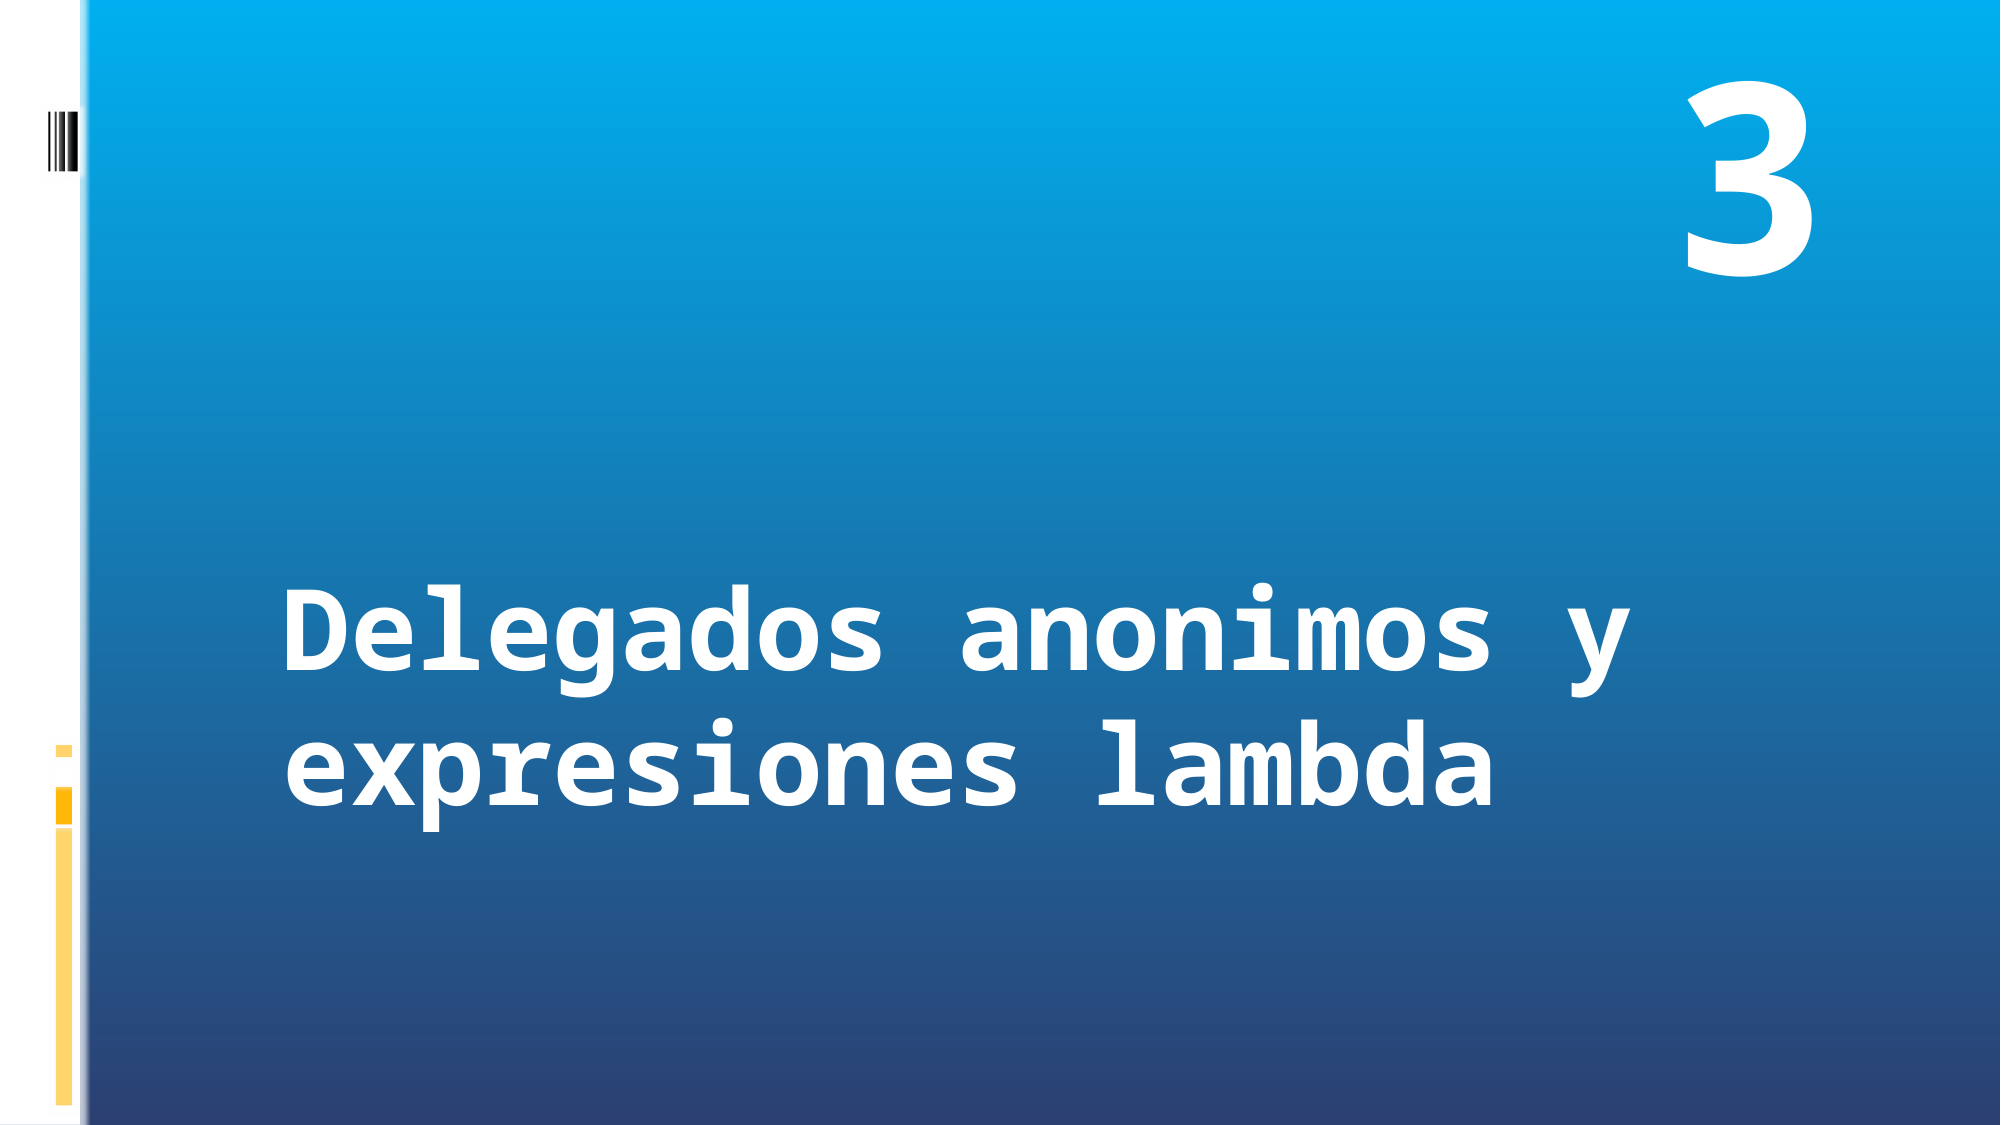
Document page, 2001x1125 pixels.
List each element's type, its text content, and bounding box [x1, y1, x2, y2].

title Delegados anonimos y expresiones lambda [267, 550, 1893, 1059]
text_box 3 [1608, 0, 1893, 390]
